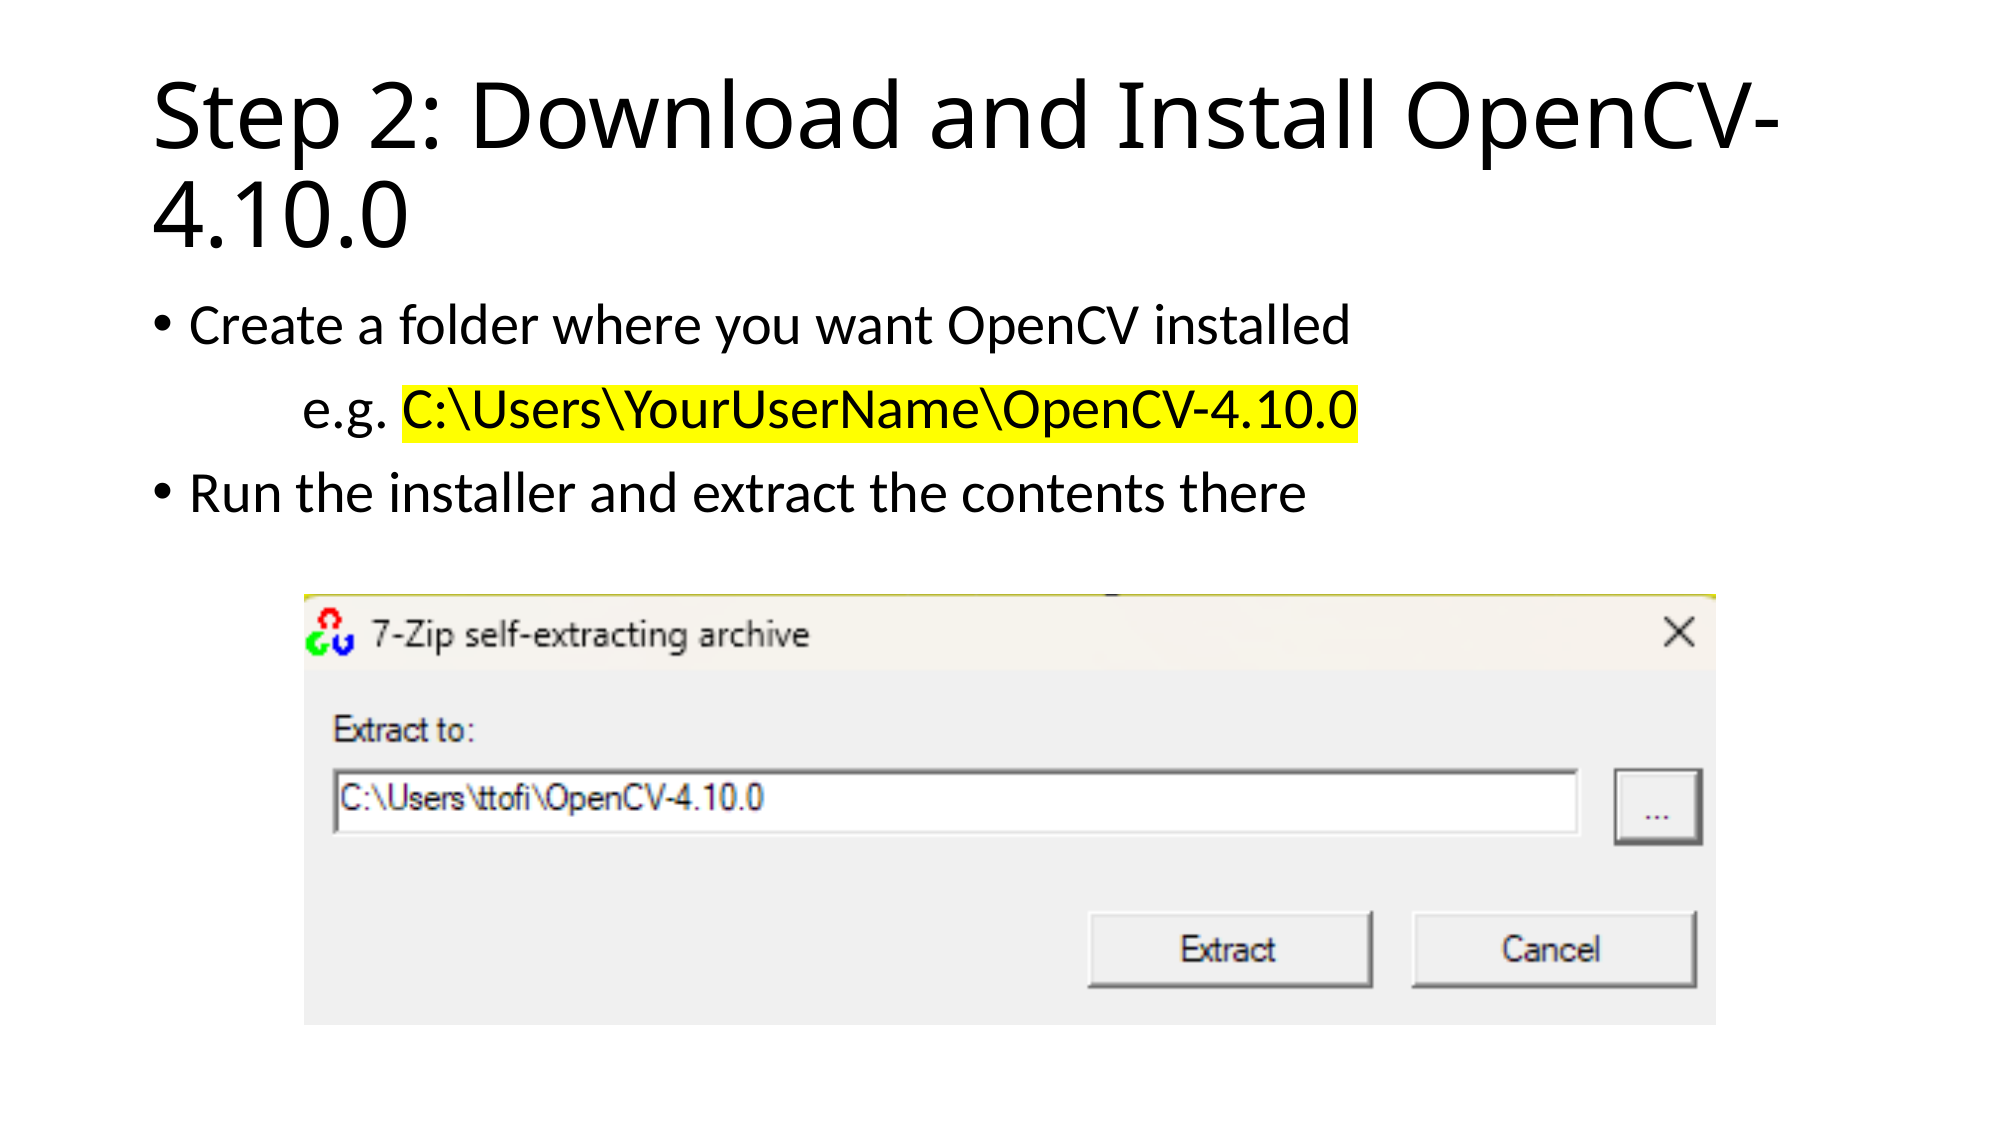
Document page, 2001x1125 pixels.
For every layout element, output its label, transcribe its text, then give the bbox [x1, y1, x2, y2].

title Step 2: Download and Install OpenCV-4.10.0 [137, 59, 1863, 278]
picture [304, 594, 1716, 1025]
list Create a folder where you want OpenCV installed e.g. C:\Users\YourUserName\OpenCV-4.10.0 Run the installer and extract the contents there [137, 286, 1863, 1001]
